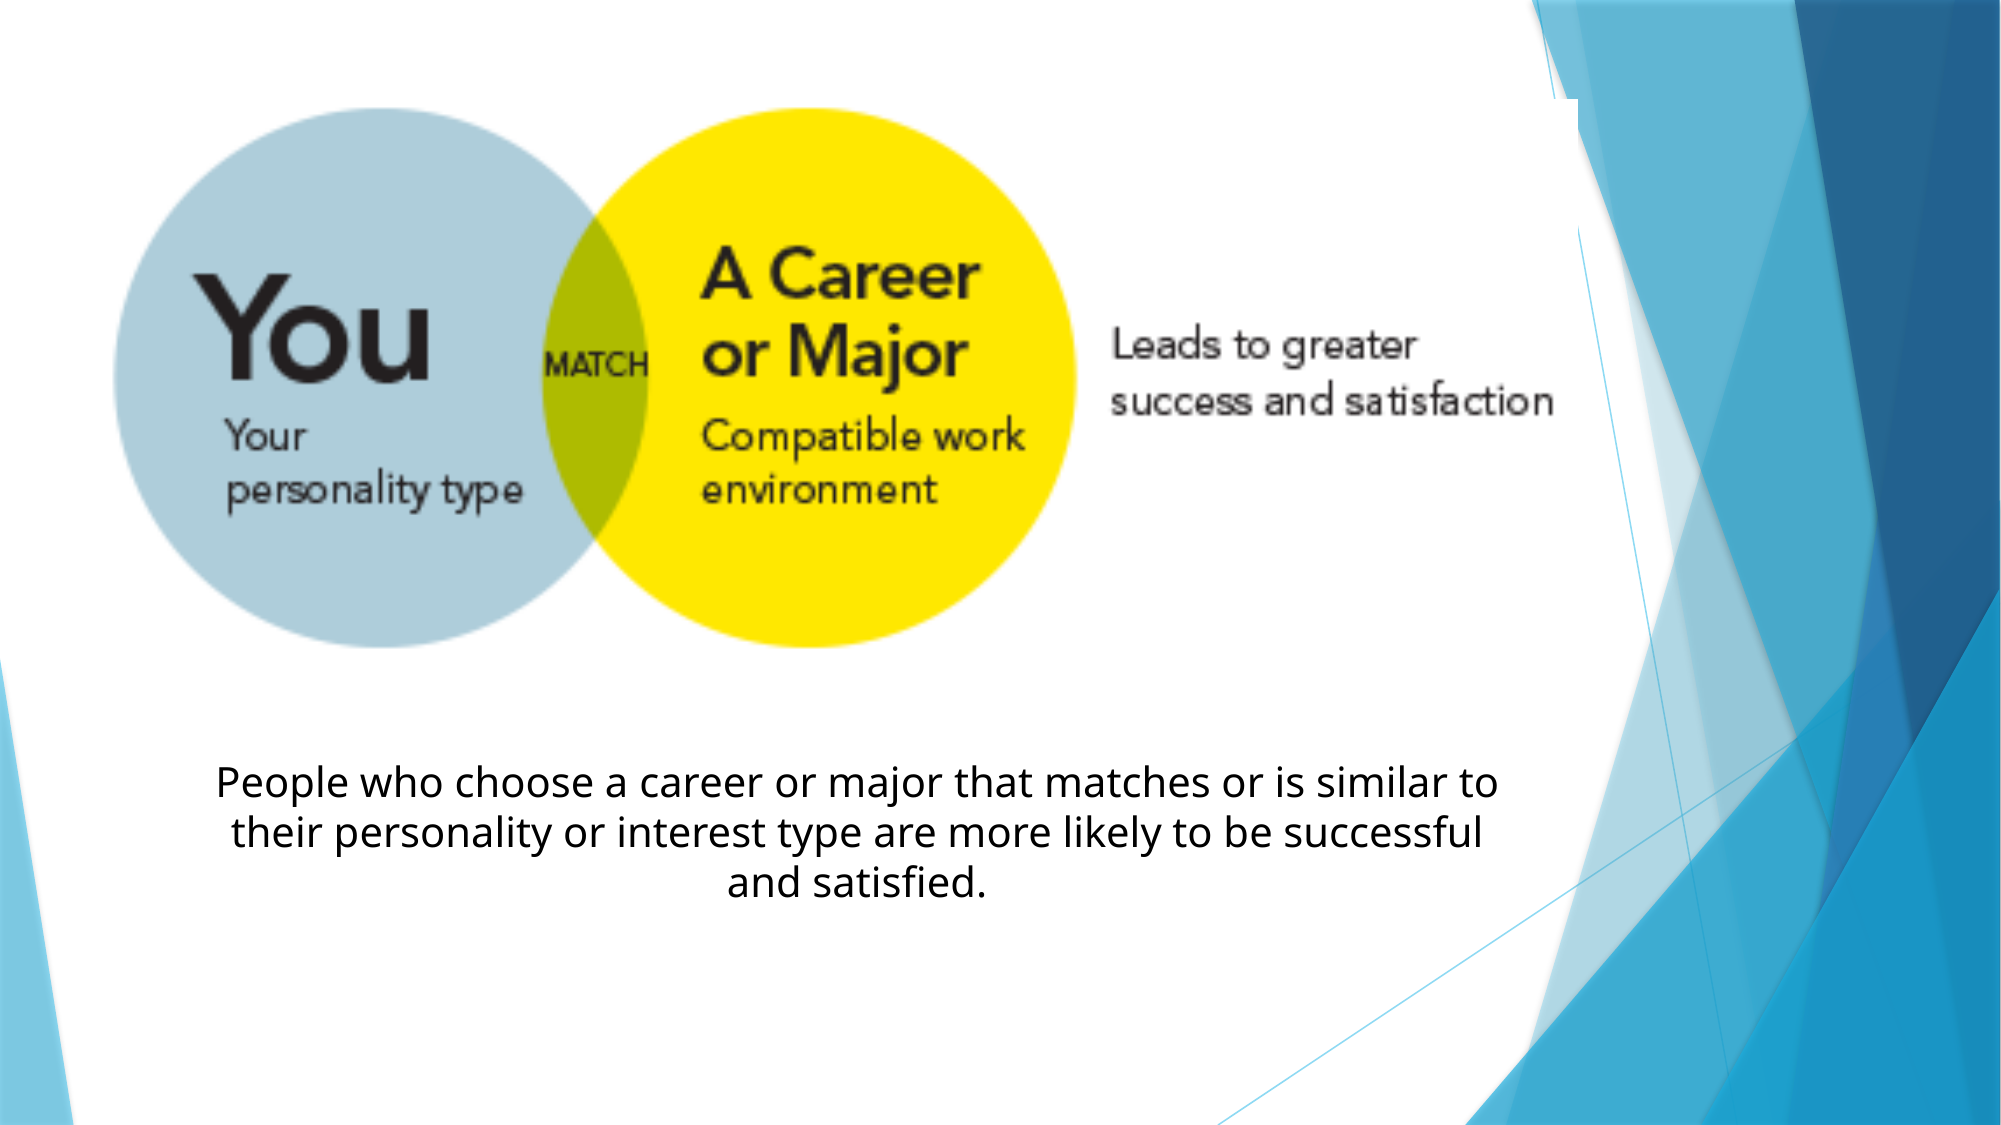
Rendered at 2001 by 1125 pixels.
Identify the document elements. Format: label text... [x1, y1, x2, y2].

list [110, 99, 1579, 657]
text_box People who choose a career or major that matches or is similar to their personality or interest type are more likely to be successful and satisfied. [193, 748, 1522, 913]
